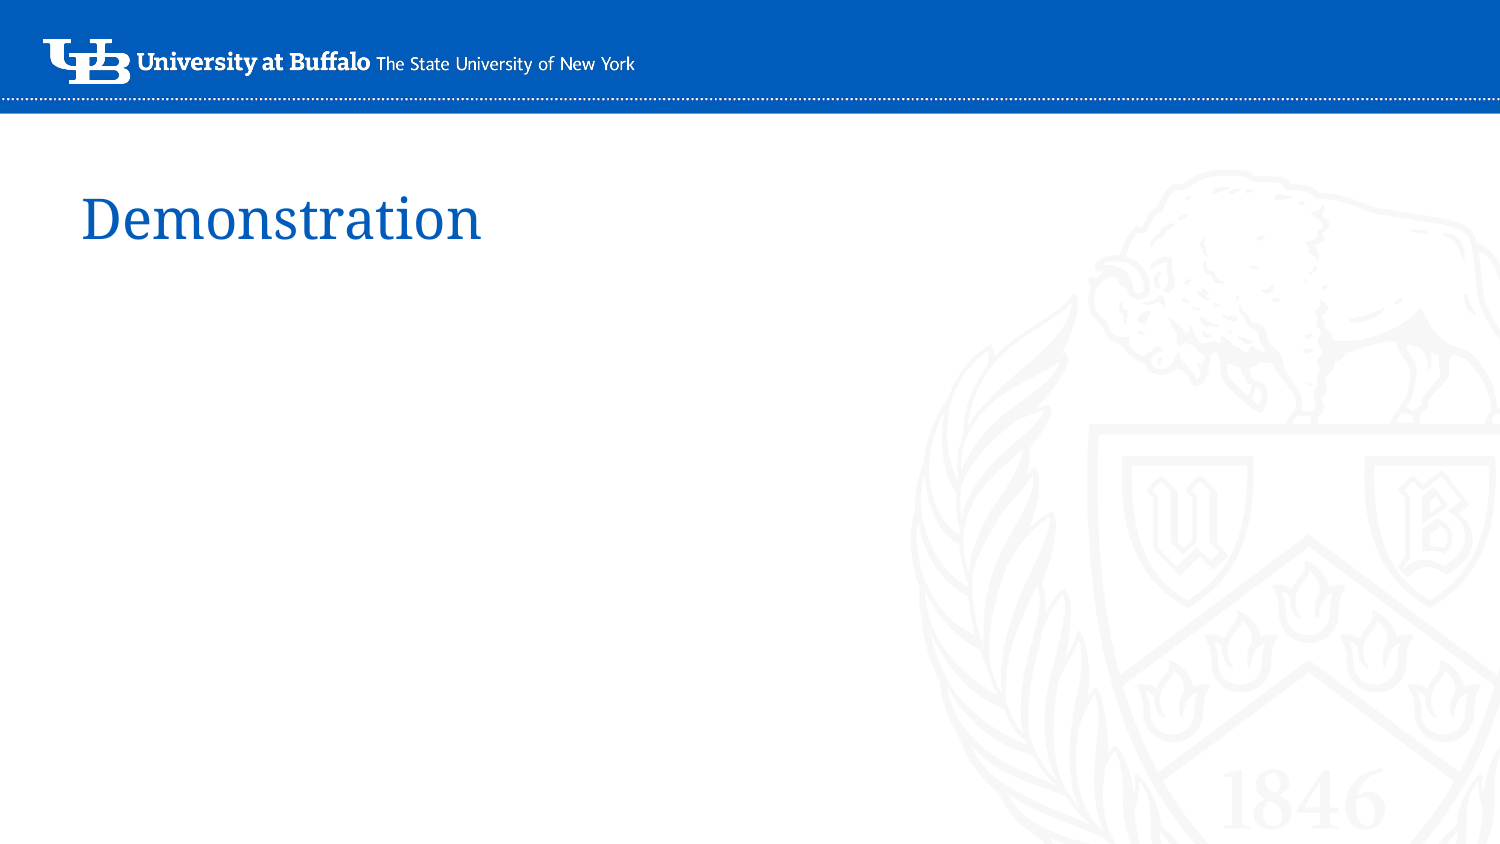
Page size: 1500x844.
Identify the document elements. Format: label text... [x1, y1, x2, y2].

title Demonstration [69, 105, 925, 258]
picture [0, 0, 1500, 844]
